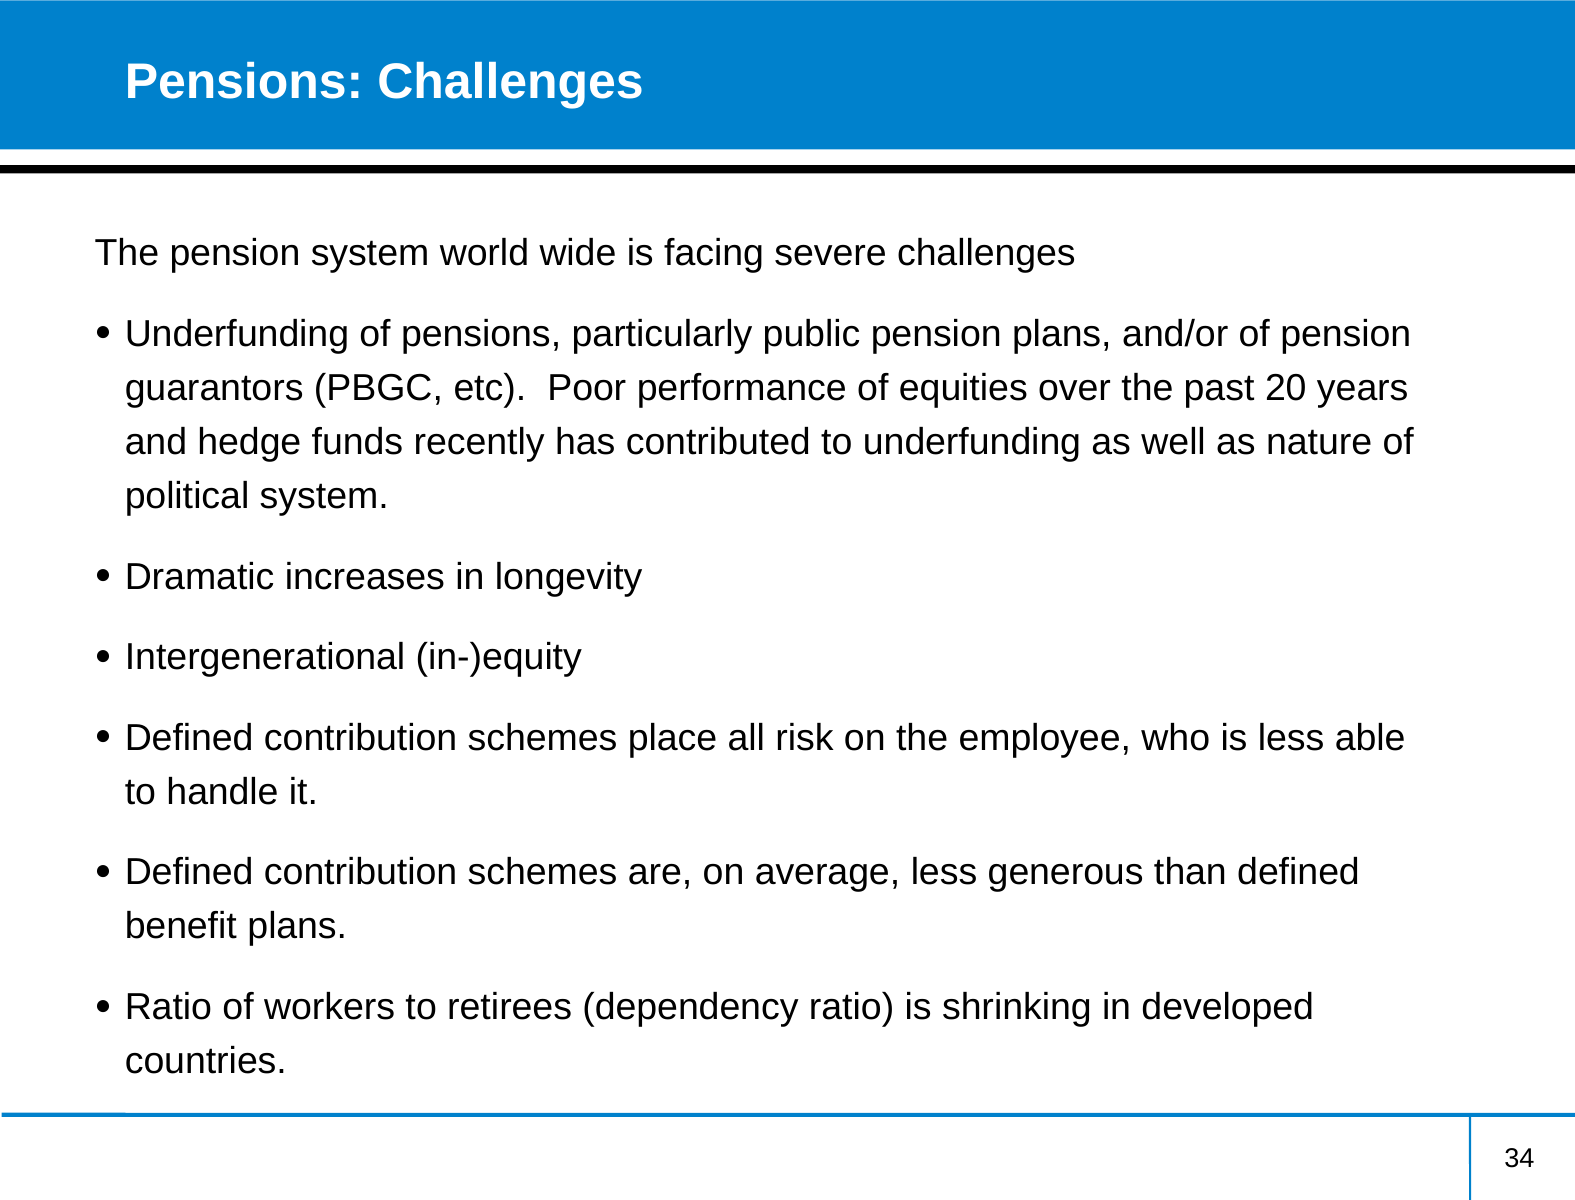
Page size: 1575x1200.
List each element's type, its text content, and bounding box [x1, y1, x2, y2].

title Pensions: Challenges [108, 0, 1527, 179]
text_box 34 [1182, 1132, 1551, 1200]
list The pension system world wide is facing severe challenges Underfunding of pensions, particularly public pension plans, and/or of pension guarantors (PBGC, etc). Poor performance of equities over the past 20 years and hedge funds recently has contributed to underfunding as well as nature of political system. Dramatic increases in longevity Intergenerational (in-)equity Defined contribution schemes place all risk on the employee, who is less able to handle it. Defined contribution schemes are, on average, less generous than defined benefit plans. Ratio of workers to retirees (dependency ratio) is shrinking in developed countries. [78, 211, 1457, 1090]
